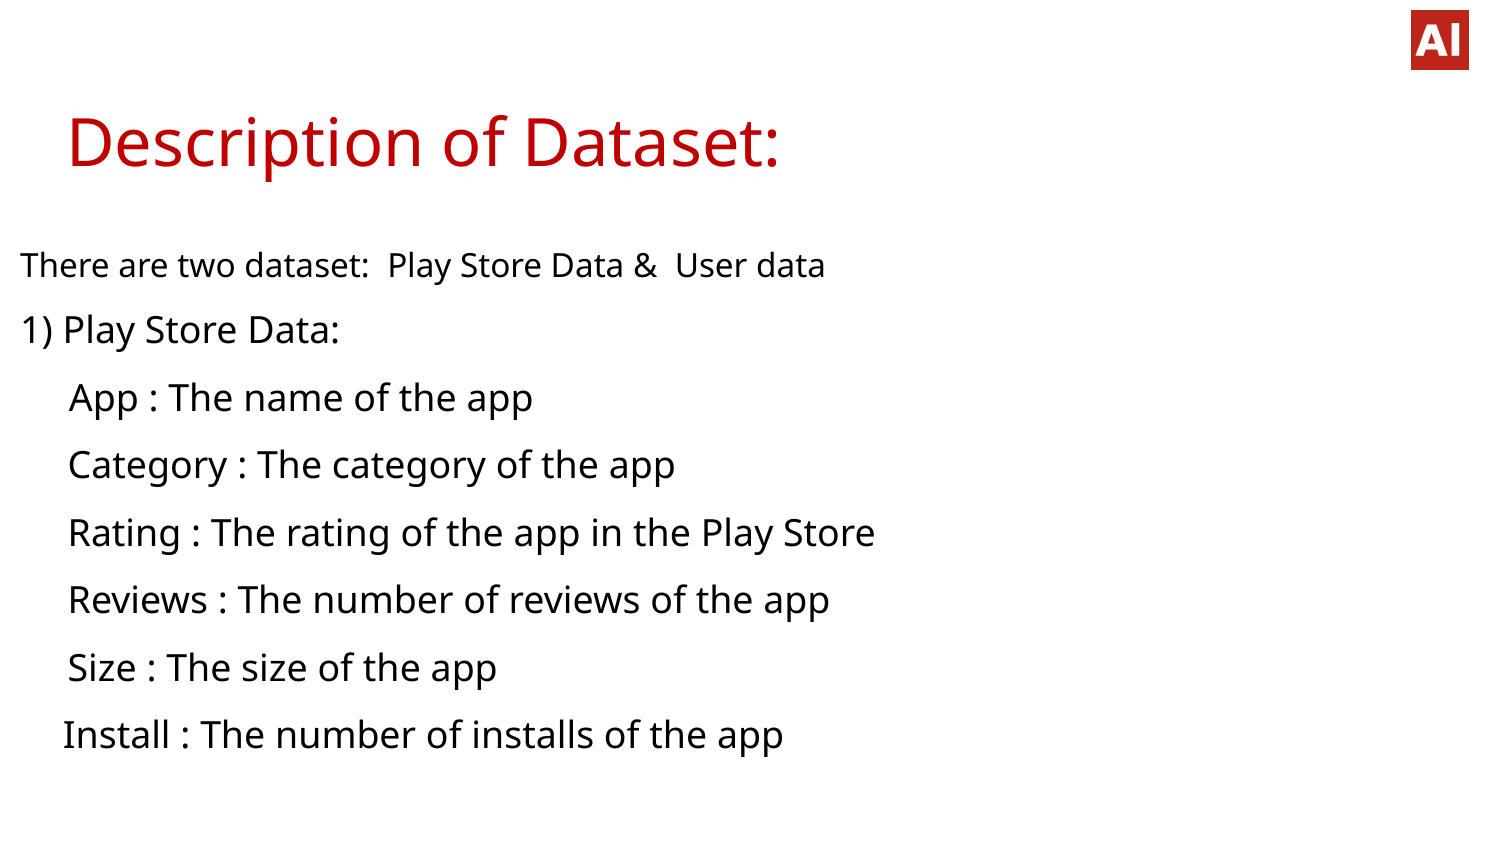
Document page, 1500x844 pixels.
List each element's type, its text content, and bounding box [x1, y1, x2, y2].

title Description of Dataset: [51, 72, 1449, 167]
picture [1411, 10, 1469, 70]
list There are two dataset: Play Store Data & User data 1) Play Store Data: App : The name of the app Category : The category of the app Rating : The rating of the app in the Play Store Reviews : The number of reviews of the app Size : The size of the app Install : The number of installs of the app [5, 208, 1428, 770]
